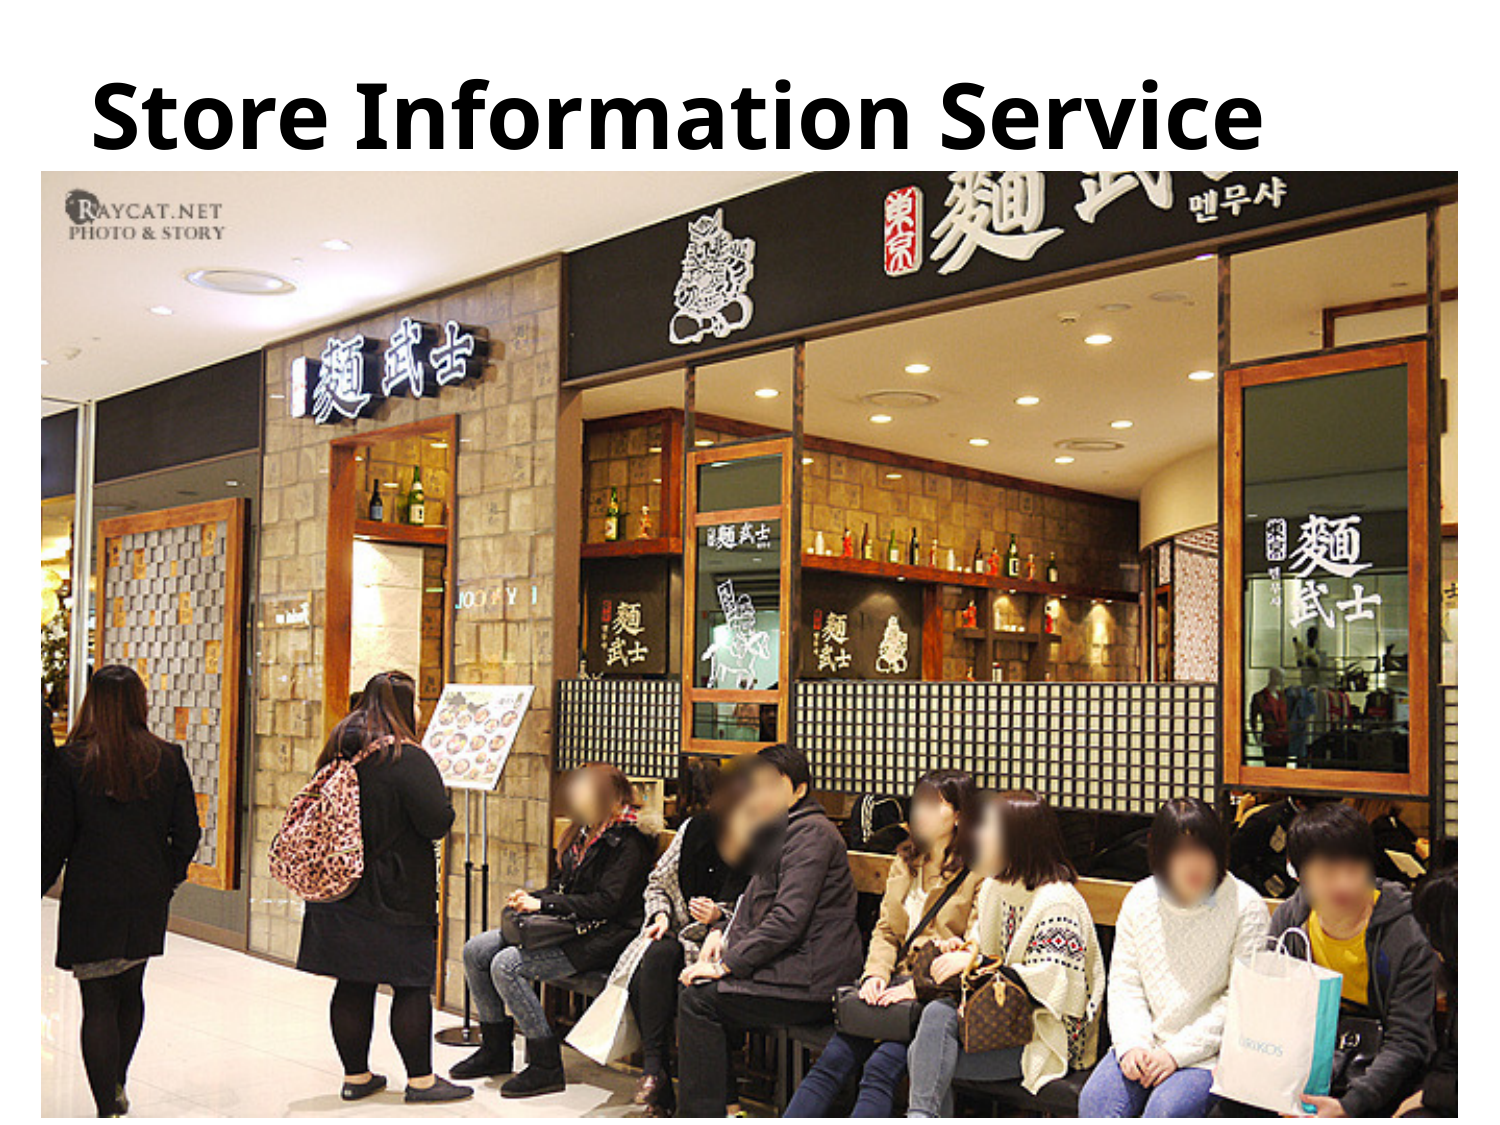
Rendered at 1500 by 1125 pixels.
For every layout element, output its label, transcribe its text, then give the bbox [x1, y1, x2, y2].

picture [41, 171, 1459, 1118]
title Store Information Service [75, 19, 1425, 171]
